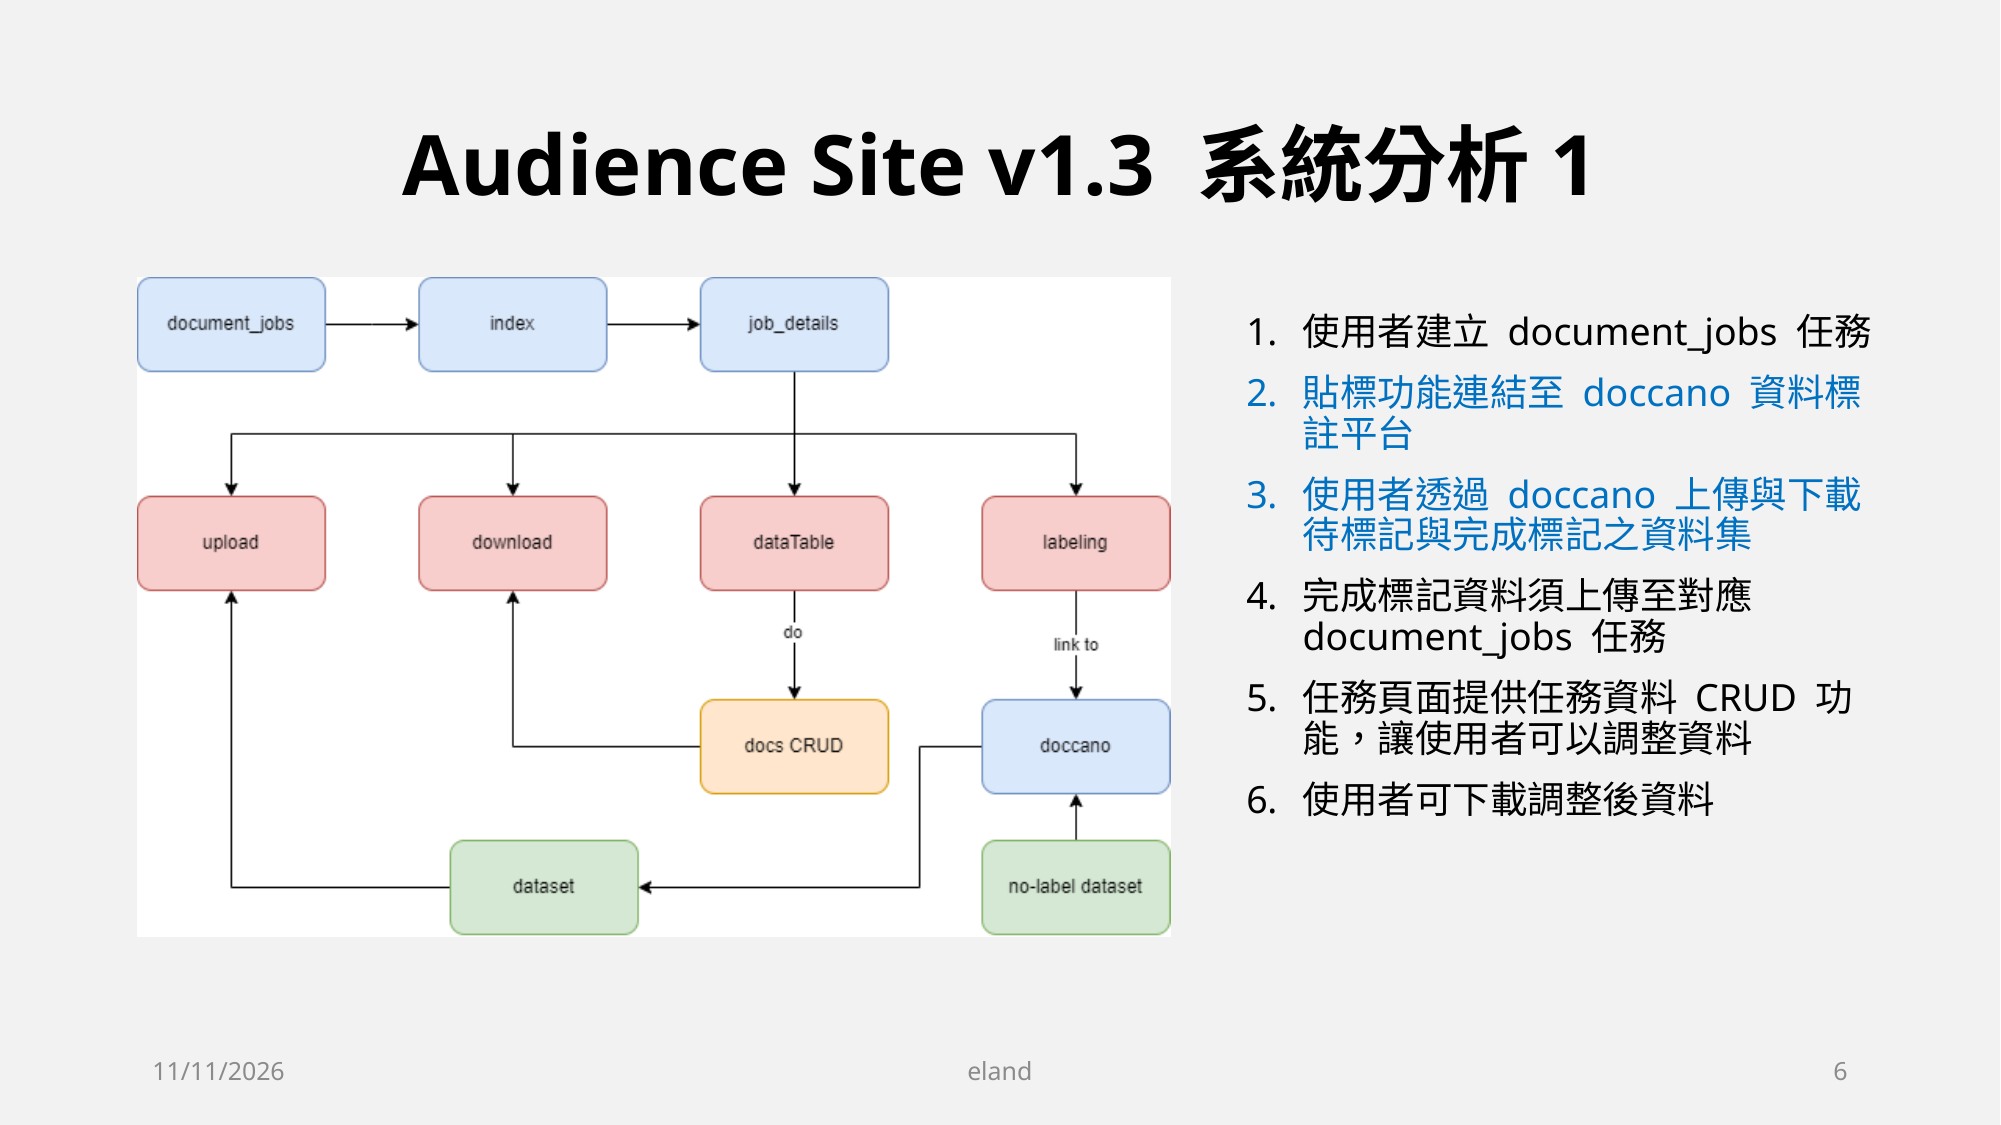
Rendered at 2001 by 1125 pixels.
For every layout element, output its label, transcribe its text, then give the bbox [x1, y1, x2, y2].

list 使用者建立 document_jobs 任務 貼標功能連結至 doccano 資料標註平台 使用者透過 doccano 上傳與下載待標記與完成標記之資料集 完成標記資料須上傳至對應 document_jobs 任務 任務頁面提供任務資料 CRUD 功能，讓使用者可以調整資料 使用者可下載調整後資料 [1231, 305, 1901, 1015]
slide_number 6 [1412, 1042, 1863, 1103]
title Audience Site v1.3 系統分析1 [386, 59, 1613, 278]
picture [137, 277, 1171, 937]
footer eland [662, 1042, 1338, 1103]
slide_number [137, 1042, 588, 1103]
